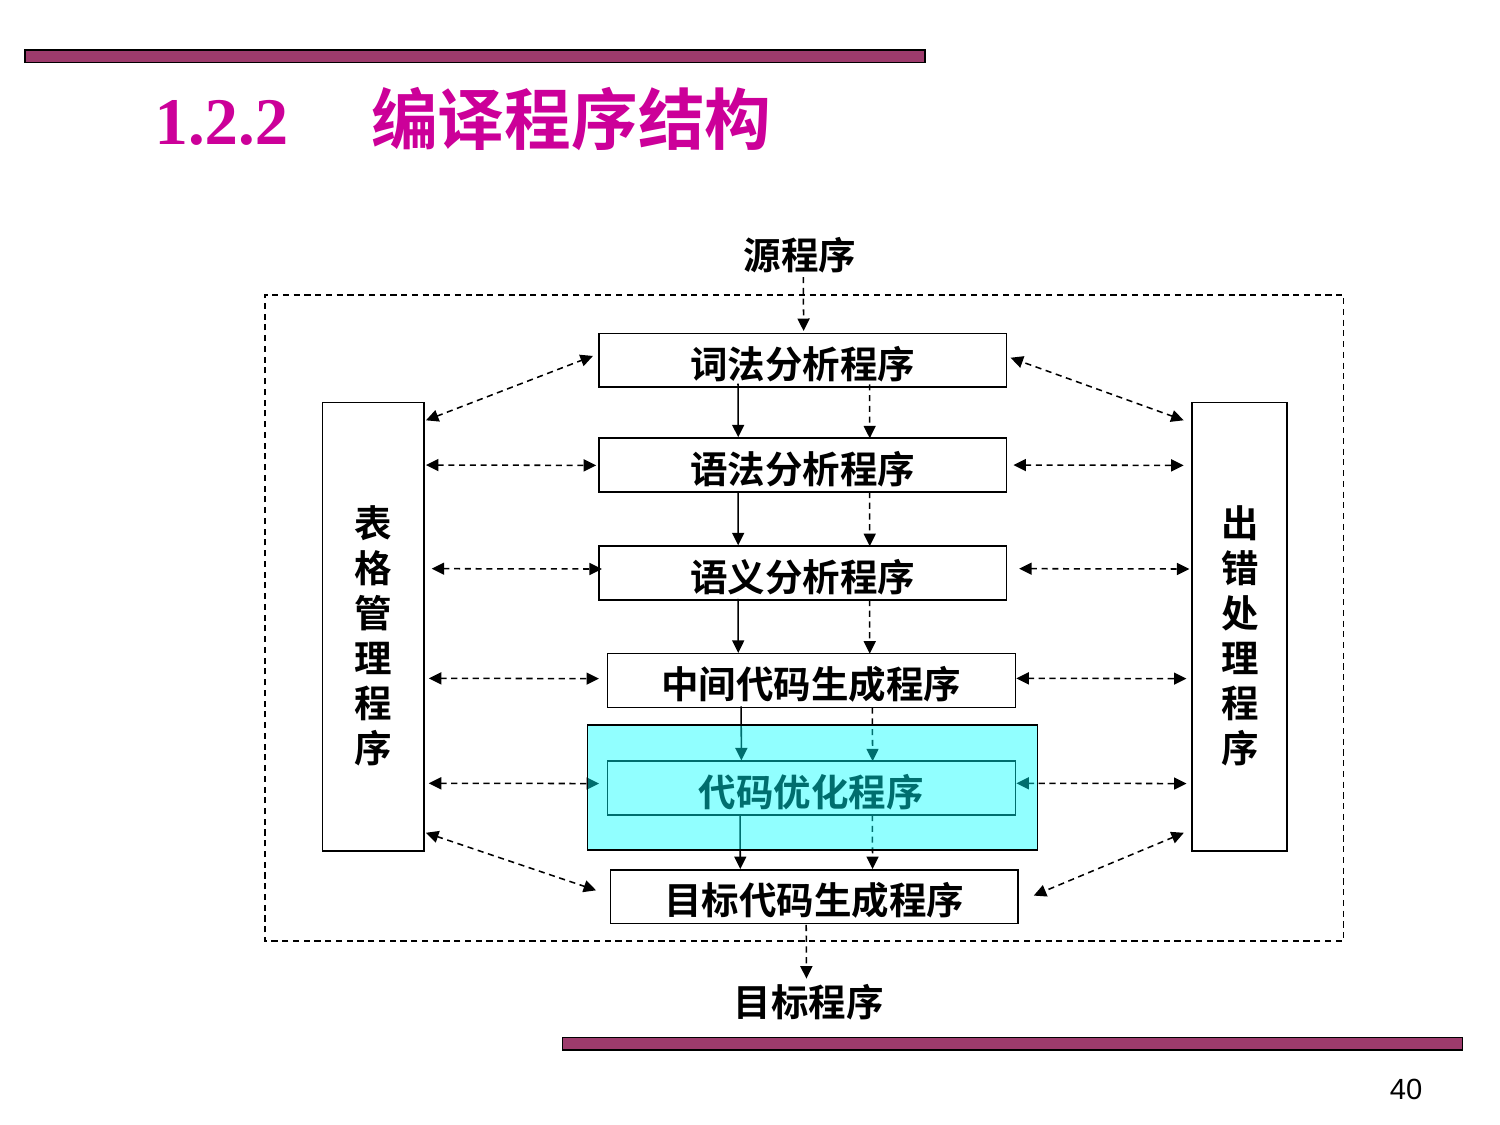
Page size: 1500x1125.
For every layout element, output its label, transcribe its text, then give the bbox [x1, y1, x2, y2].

slide_number 40 [1087, 1062, 1438, 1103]
title 1.2.2 编译程序结构 [139, 86, 850, 150]
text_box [249, 224, 1344, 1026]
